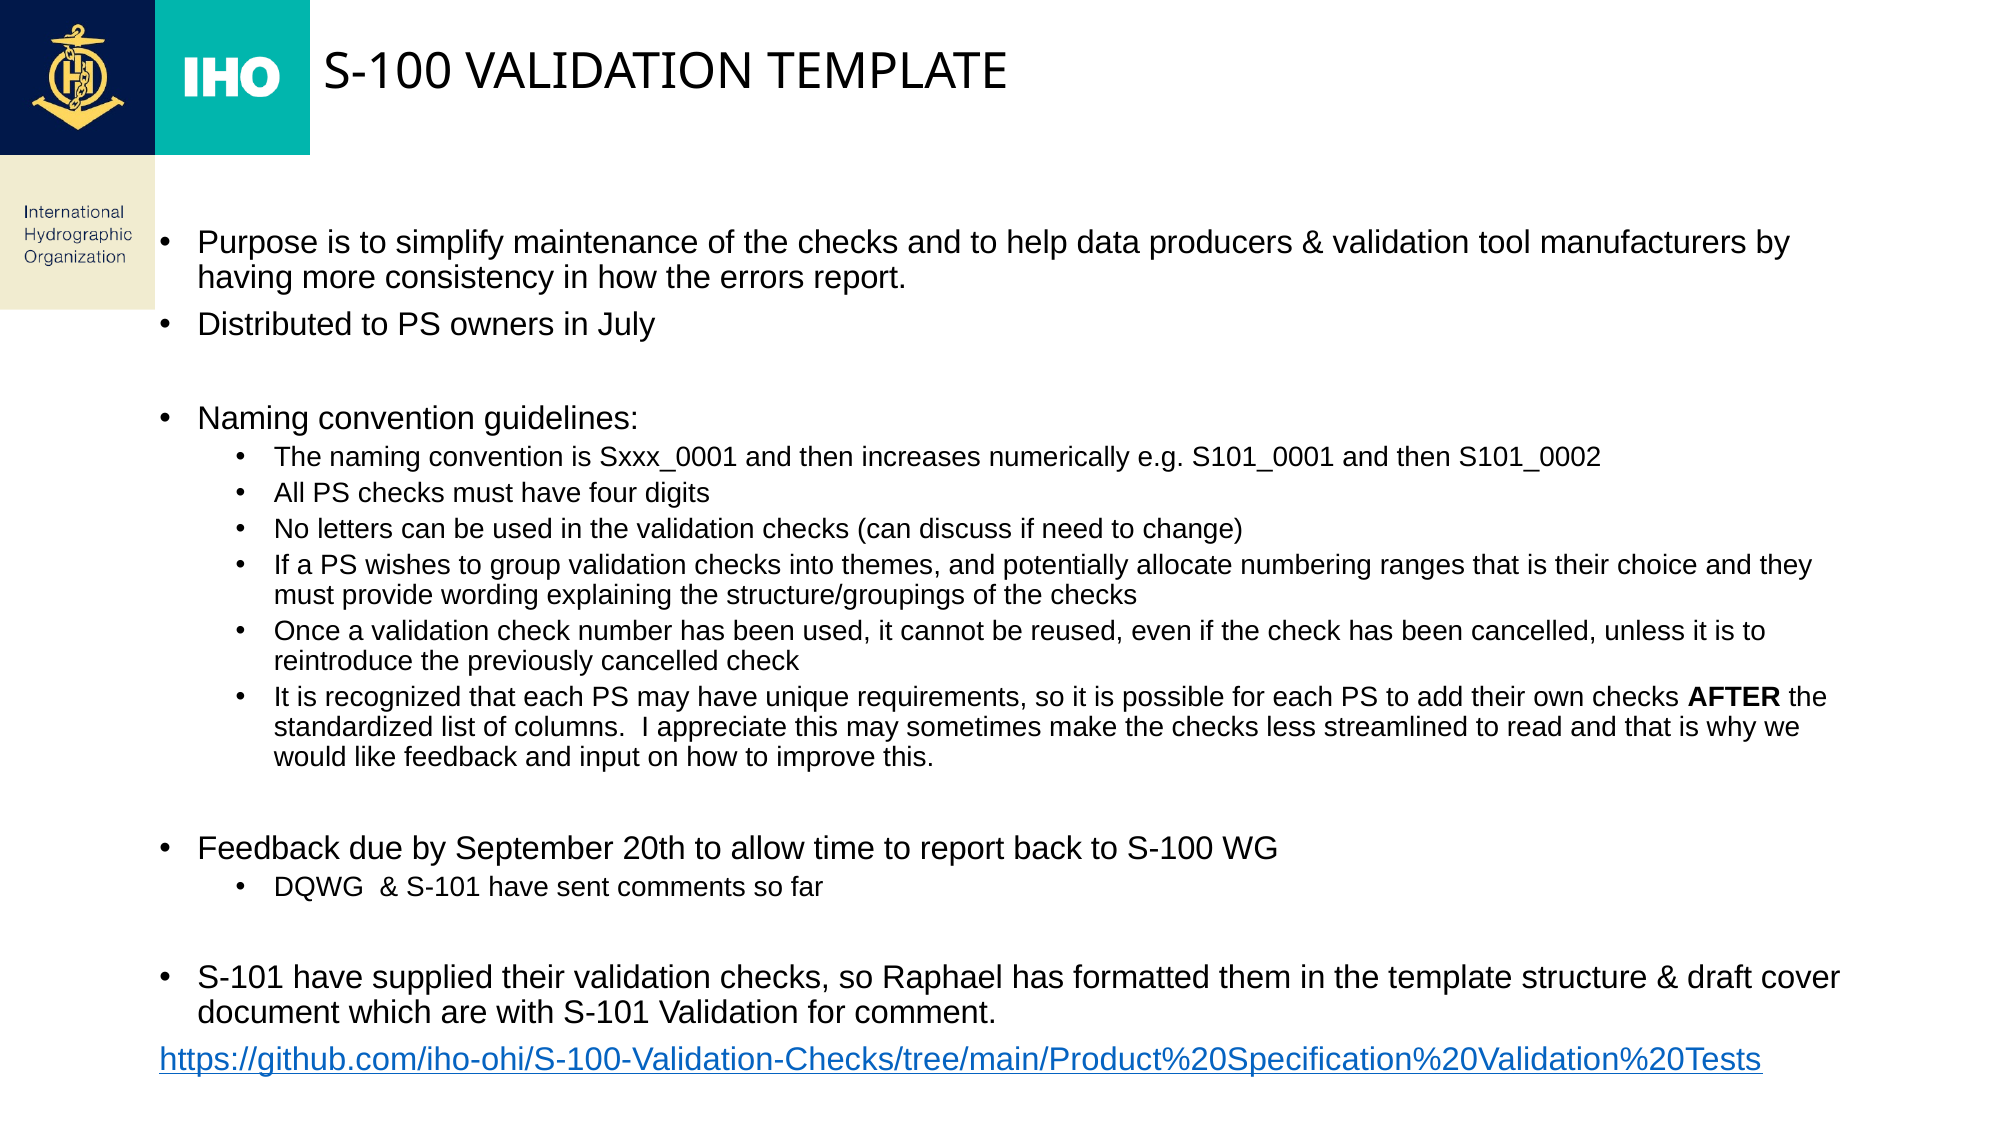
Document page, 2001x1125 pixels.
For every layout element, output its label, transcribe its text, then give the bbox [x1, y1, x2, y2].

title S-100 Validation template [308, 0, 2000, 145]
list Purpose is to simplify maintenance of the checks and to help data producers & validation tool manufacturers by having more consistency in how the errors report. Distributed to PS owners in July Naming convention guidelines: The naming convention is Sxxx_0001 and then increases numerically e.g. S101_0001 and then S101_0002 All PS checks must have four digits No letters can be used in the validation checks (can discuss if need to change) If a PS wishes to group validation checks into themes, and potentially allocate numbering ranges that is their choice and they must provide wording explaining the structure/groupings of the checks Once a validation check number has been used, it cannot be reused, even if the check has been cancelled, unless it is to reintroduce the previously cancelled check It is recognized that each PS may have unique requirements, so it is possible for each PS to add their own checks AFTER the standardized list of columns. I appreciate this may sometimes make the checks less streamlined to read and that is why we would like feedback and input on how to improve this. Feedback due by September 20th to allow time to report back to S-100 WG DQWG & S-101 have sent comments so far S-101 have supplied their validation checks, so Raphael has formatted them in the template structure & draft cover document which are with S-101 Validation for comment. https://github.com/iho-ohi/S-100-Validation-Checks/tree/main/Product%20Specification%20Validation%20Tests [144, 218, 1882, 1094]
picture [0, 0, 310, 310]
